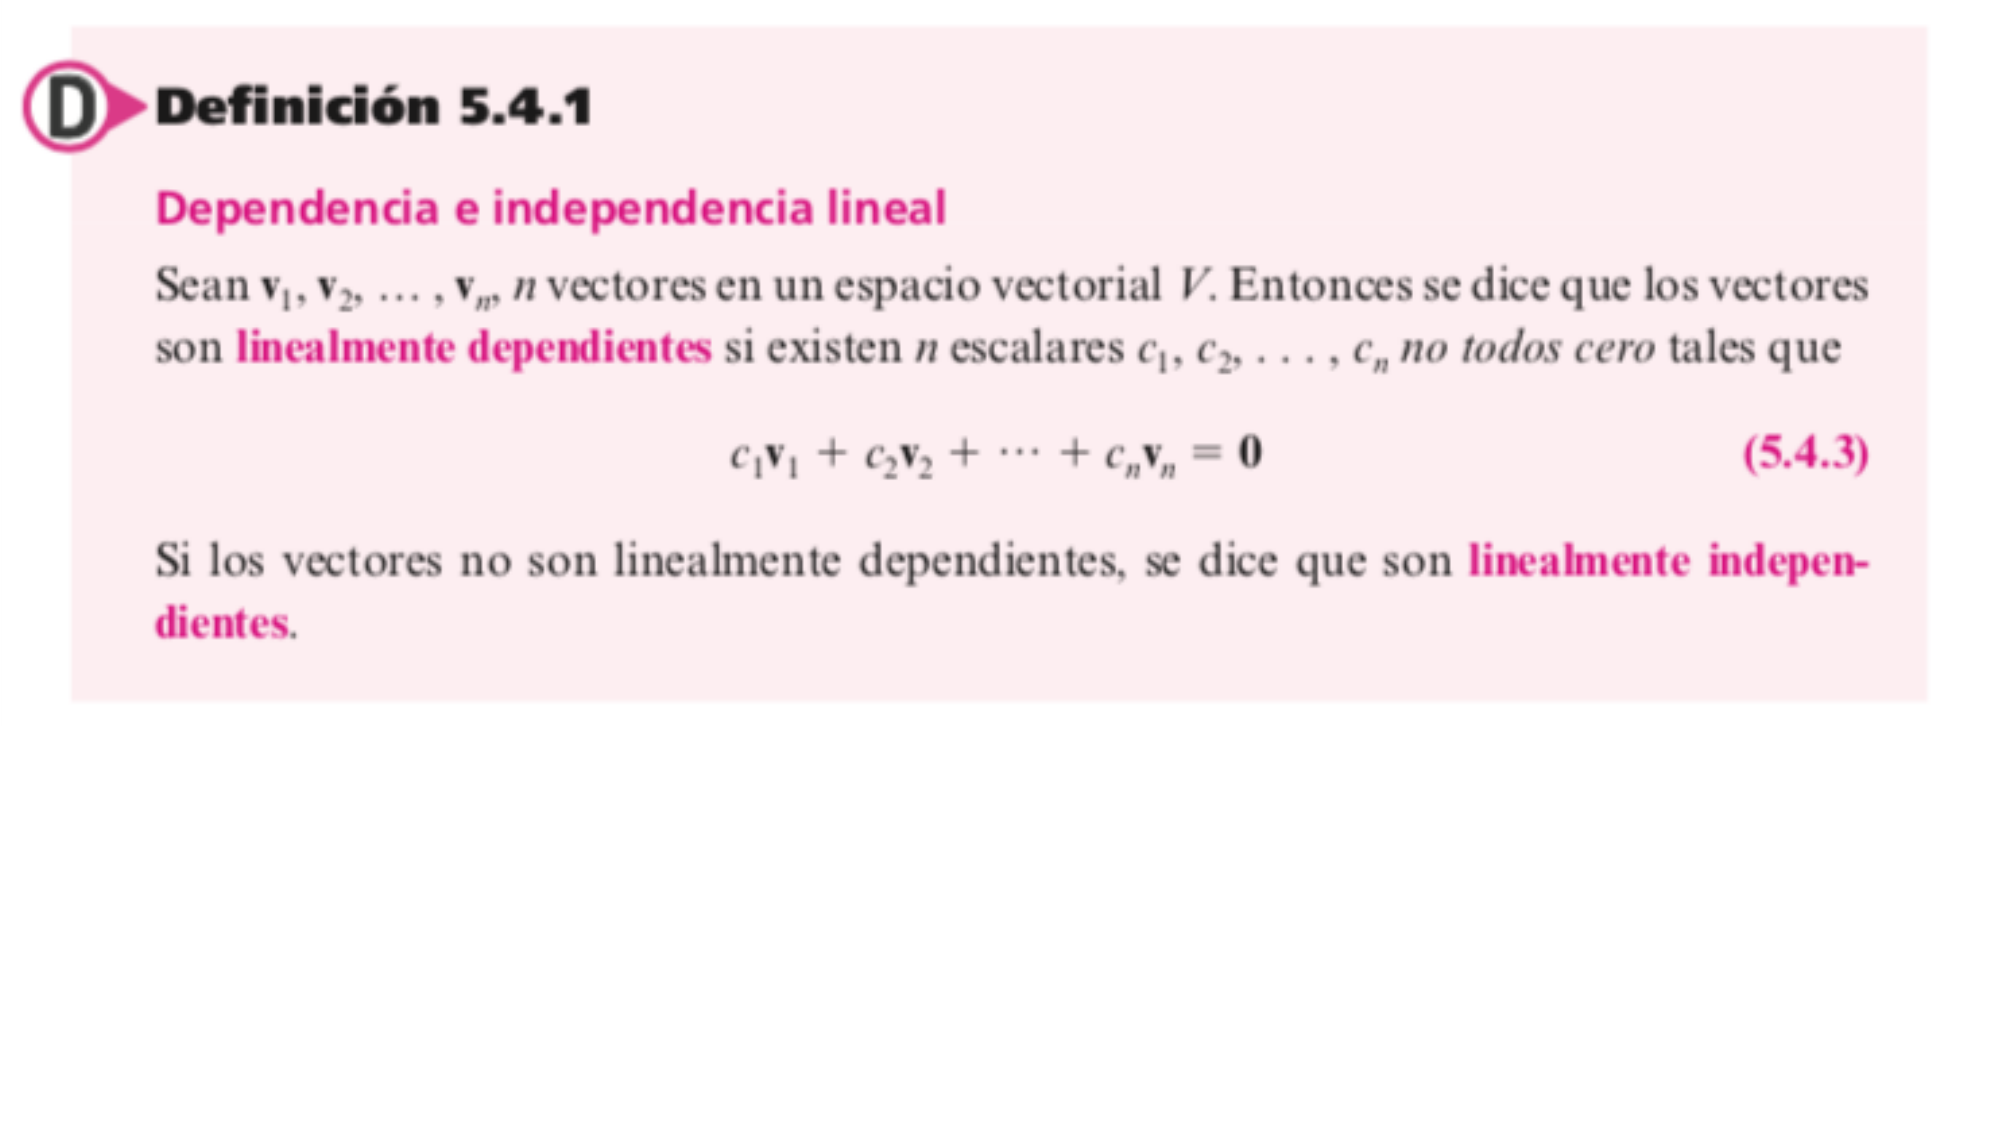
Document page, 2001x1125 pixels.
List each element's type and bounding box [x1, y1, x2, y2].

picture [0, 0, 1955, 726]
